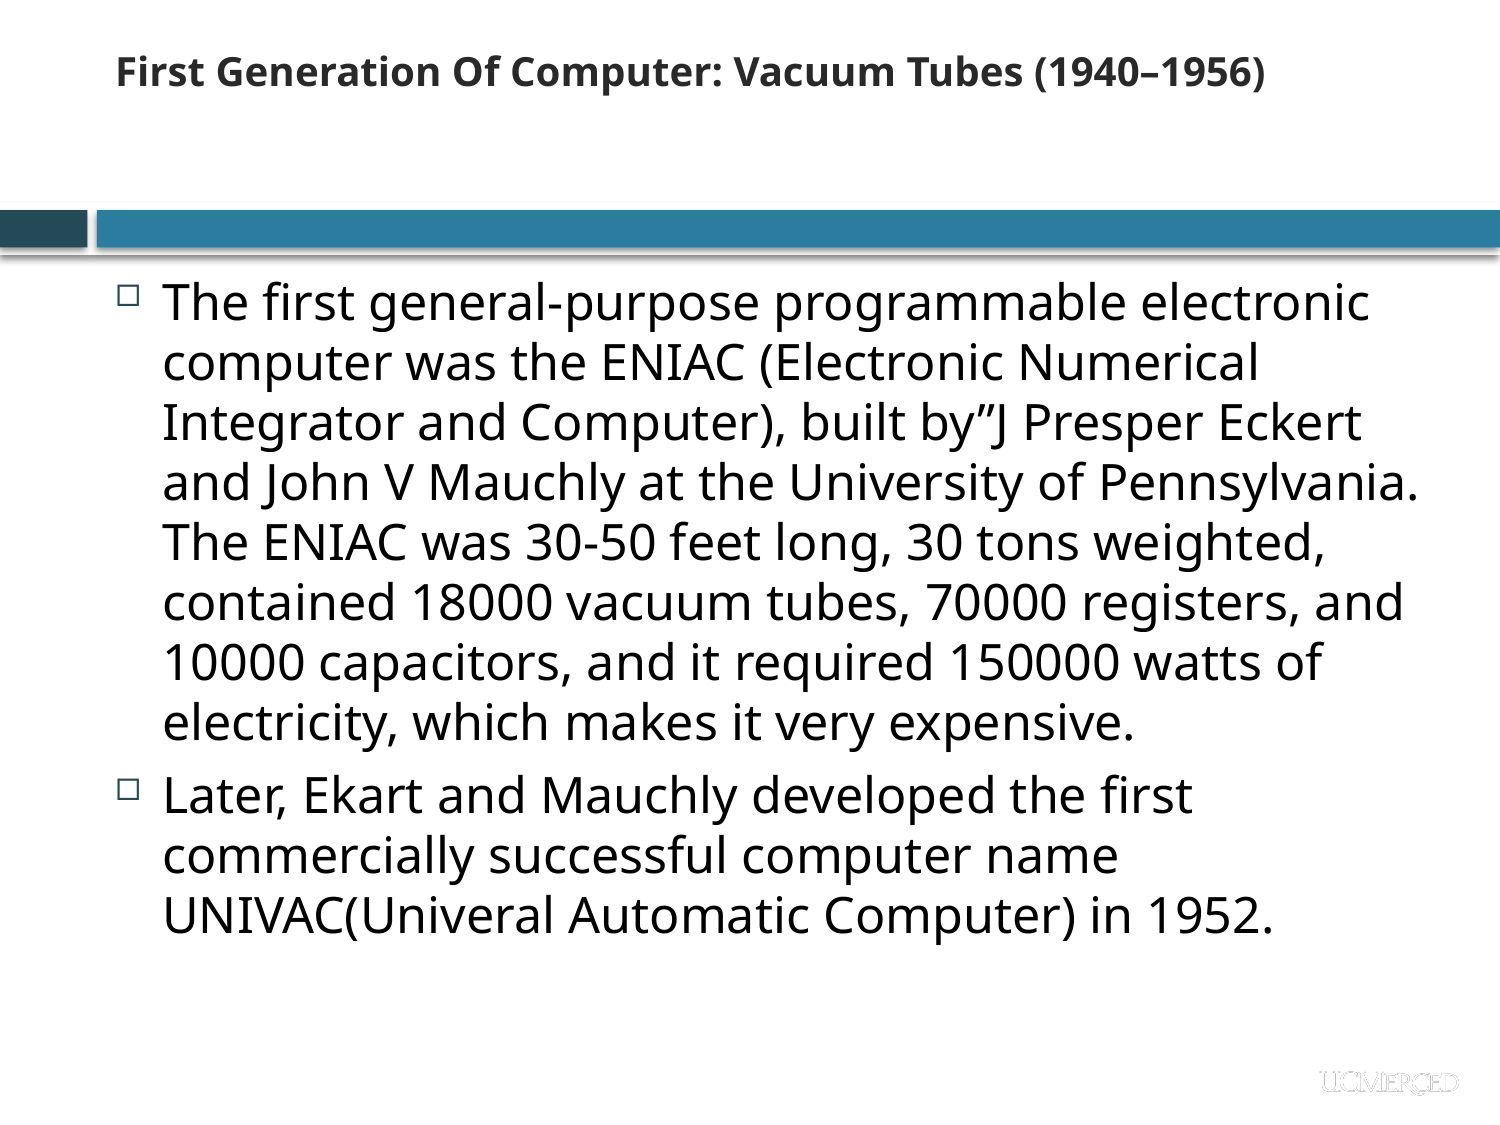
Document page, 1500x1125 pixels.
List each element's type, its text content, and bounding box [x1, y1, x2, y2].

title First Generation Of Computer: Vacuum Tubes (1940–1956) [100, 37, 1438, 200]
list The first general-purpose programmable electronic computer was the ENIAC (Electronic Numerical Integrator and Computer), built by”J Presper Eckert and John V Mauchly at the University of Pennsylvania. The ENIAC was 30-50 feet long, 30 tons weighted, contained 18000 vacuum tubes, 70000 registers, and 10000 capacitors, and it required 150000 watts of electricity, which makes it very expensive. Later, Ekart and Mauchly developed the first commercially successful computer name UNIVAC(Univeral Automatic Computer) in 1952. [100, 262, 1438, 1000]
